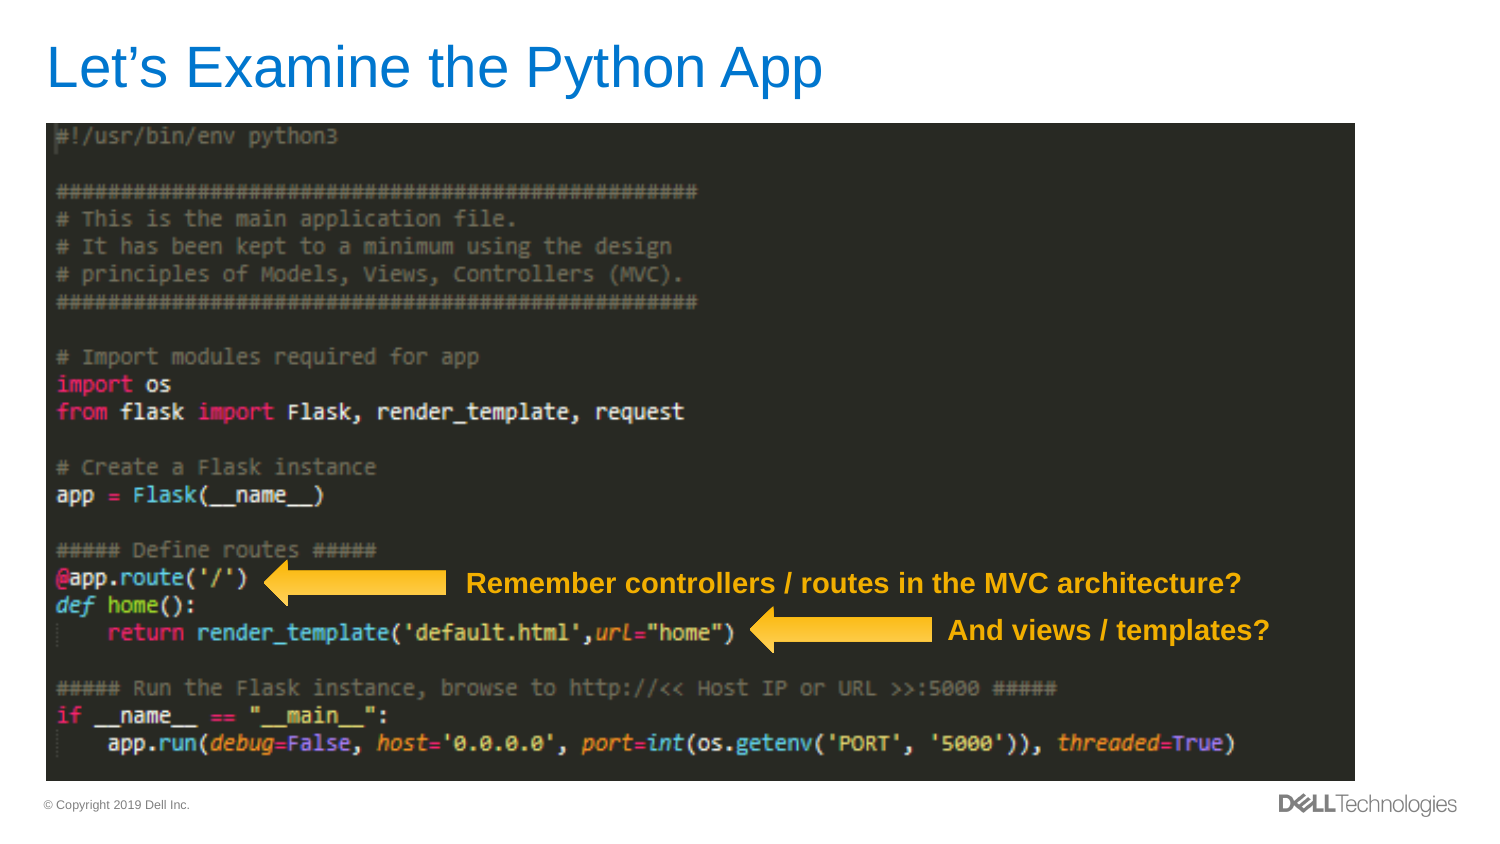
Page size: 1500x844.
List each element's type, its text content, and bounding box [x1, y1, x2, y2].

picture [46, 123, 1355, 781]
title Let’s Examine the Python App [46, 37, 1454, 102]
picture [1279, 793, 1457, 817]
